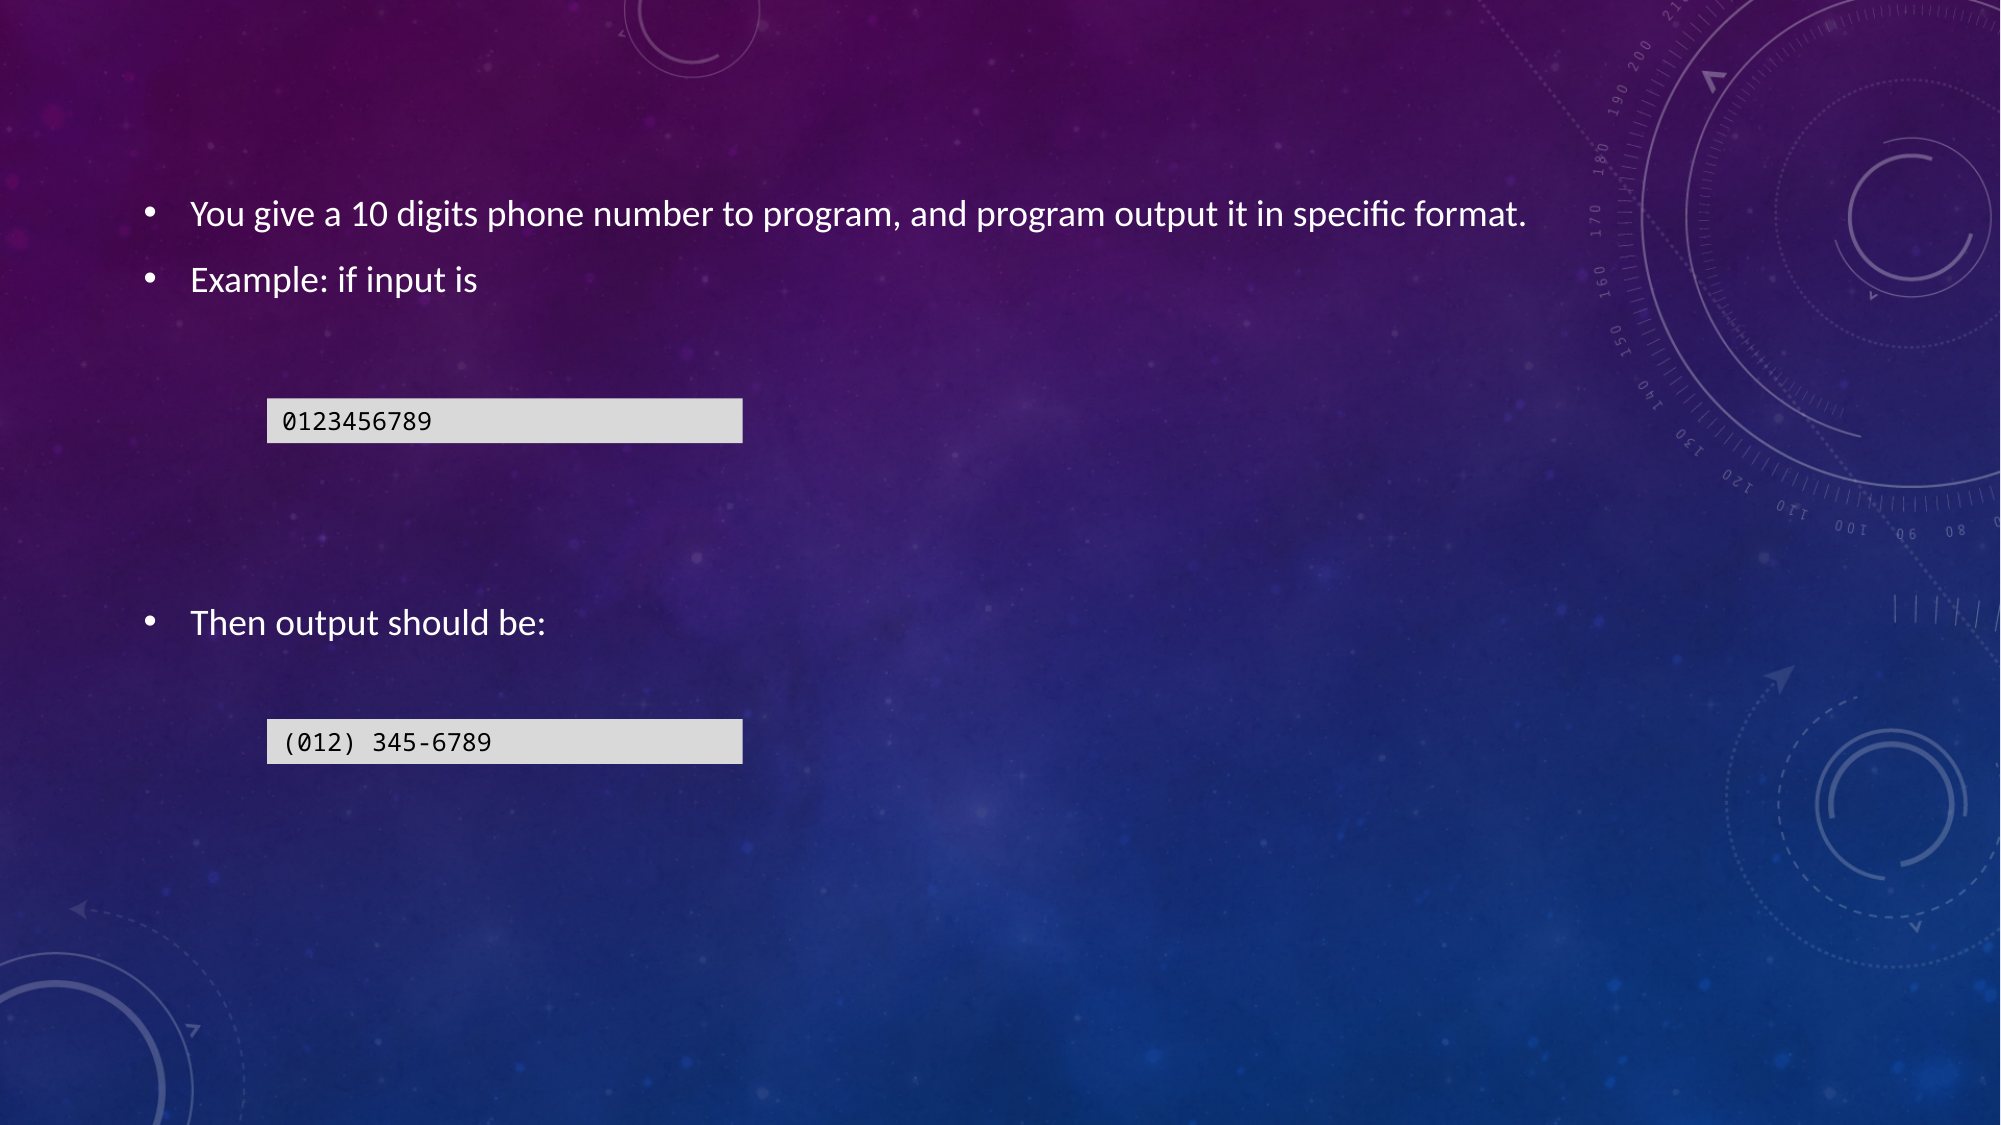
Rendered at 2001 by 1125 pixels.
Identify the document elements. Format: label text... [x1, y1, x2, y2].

picture [0, 0, 2001, 1125]
text_box (012) 345-6789 [267, 719, 743, 764]
text_box 0123456789 [267, 398, 743, 444]
list You give a 10 digits phone number to program, and program output it in specific format. Example: if input is Then output should be: [128, 181, 1552, 718]
